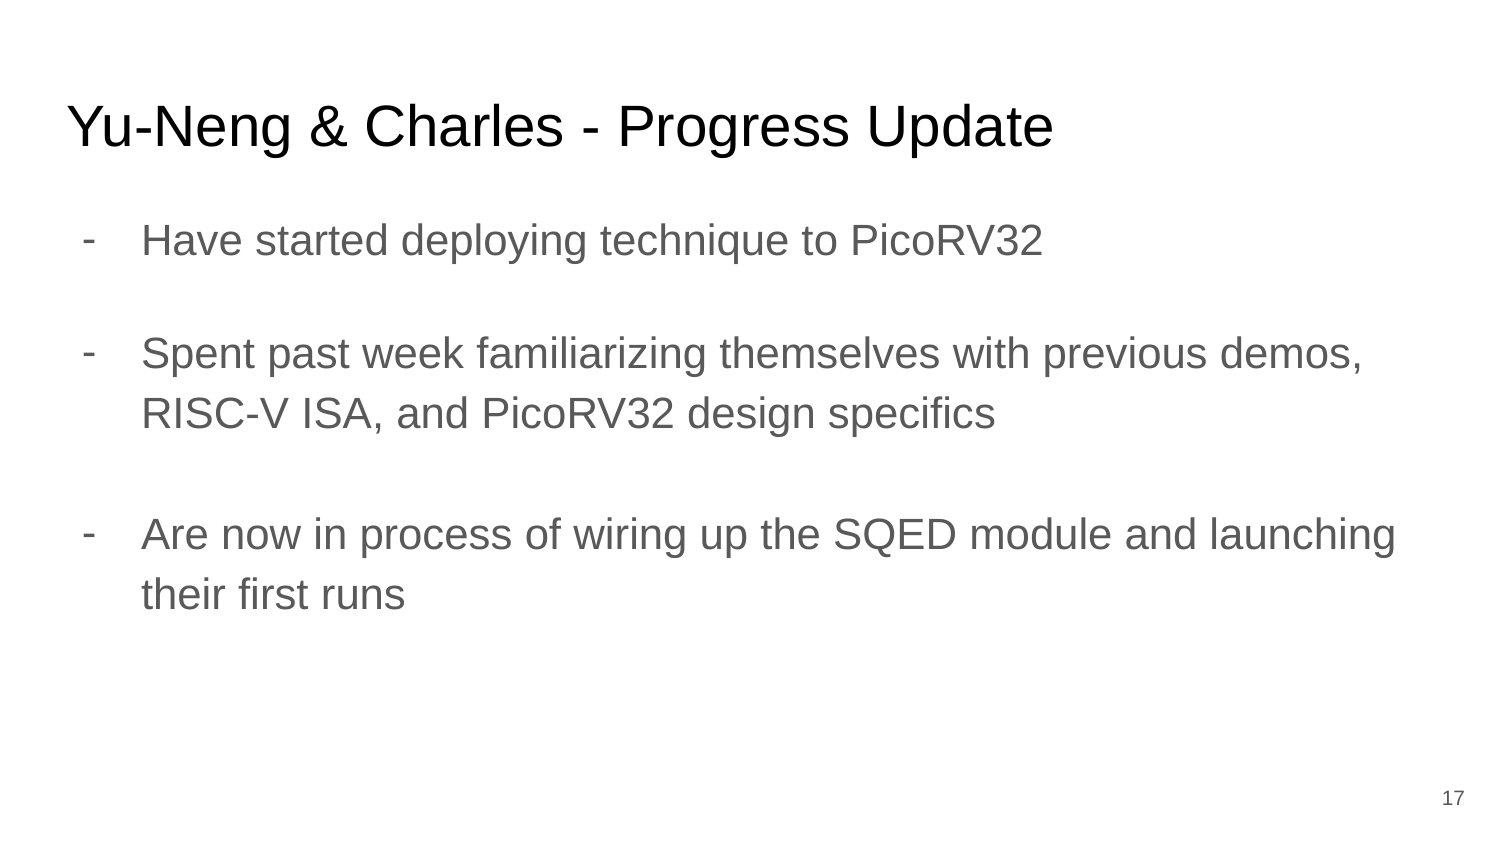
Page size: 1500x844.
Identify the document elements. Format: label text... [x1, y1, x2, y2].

title Yu-Neng & Charles - Progress Update [51, 72, 1449, 167]
list Have started deploying technique to PicoRV32 Spent past week familiarizing themselves with previous demos, RISC-V ISA, and PicoRV32 design specifics Are now in process of wiring up the SQED module and launching their first runs [51, 189, 1449, 750]
slide_number ‹#› [1389, 764, 1480, 830]
